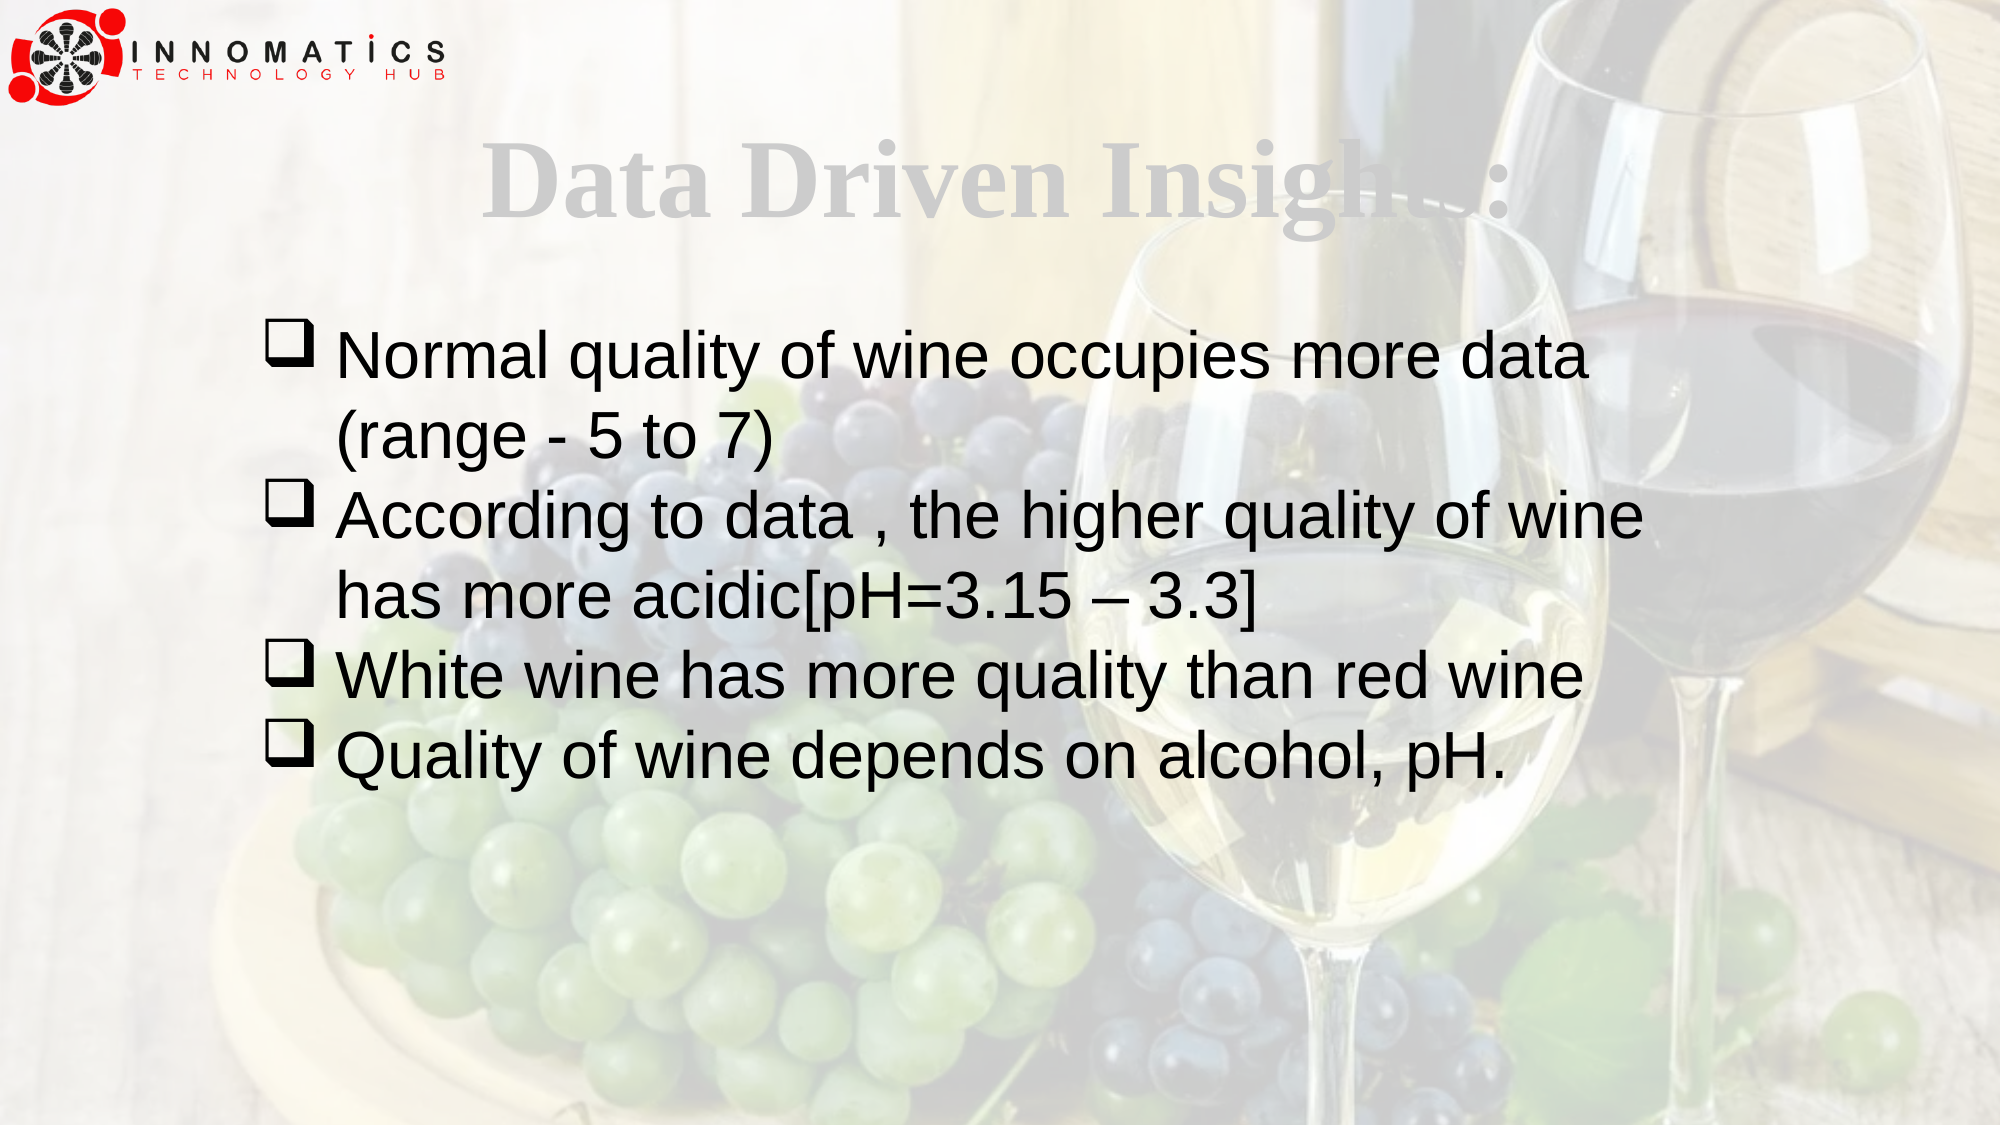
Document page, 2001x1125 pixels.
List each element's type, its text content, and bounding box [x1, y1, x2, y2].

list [0, 0, 448, 113]
text_box Data Driven Insights: [401, 97, 1599, 248]
text_box Normal quality of wine occupies more data (range - 5 to 7) According to data , the higher quality of wine has more acidic[pH=3.15 – 3.3] White wine has more quality than red wine Quality of wine depends on alcohol, pH. [246, 304, 1752, 1125]
